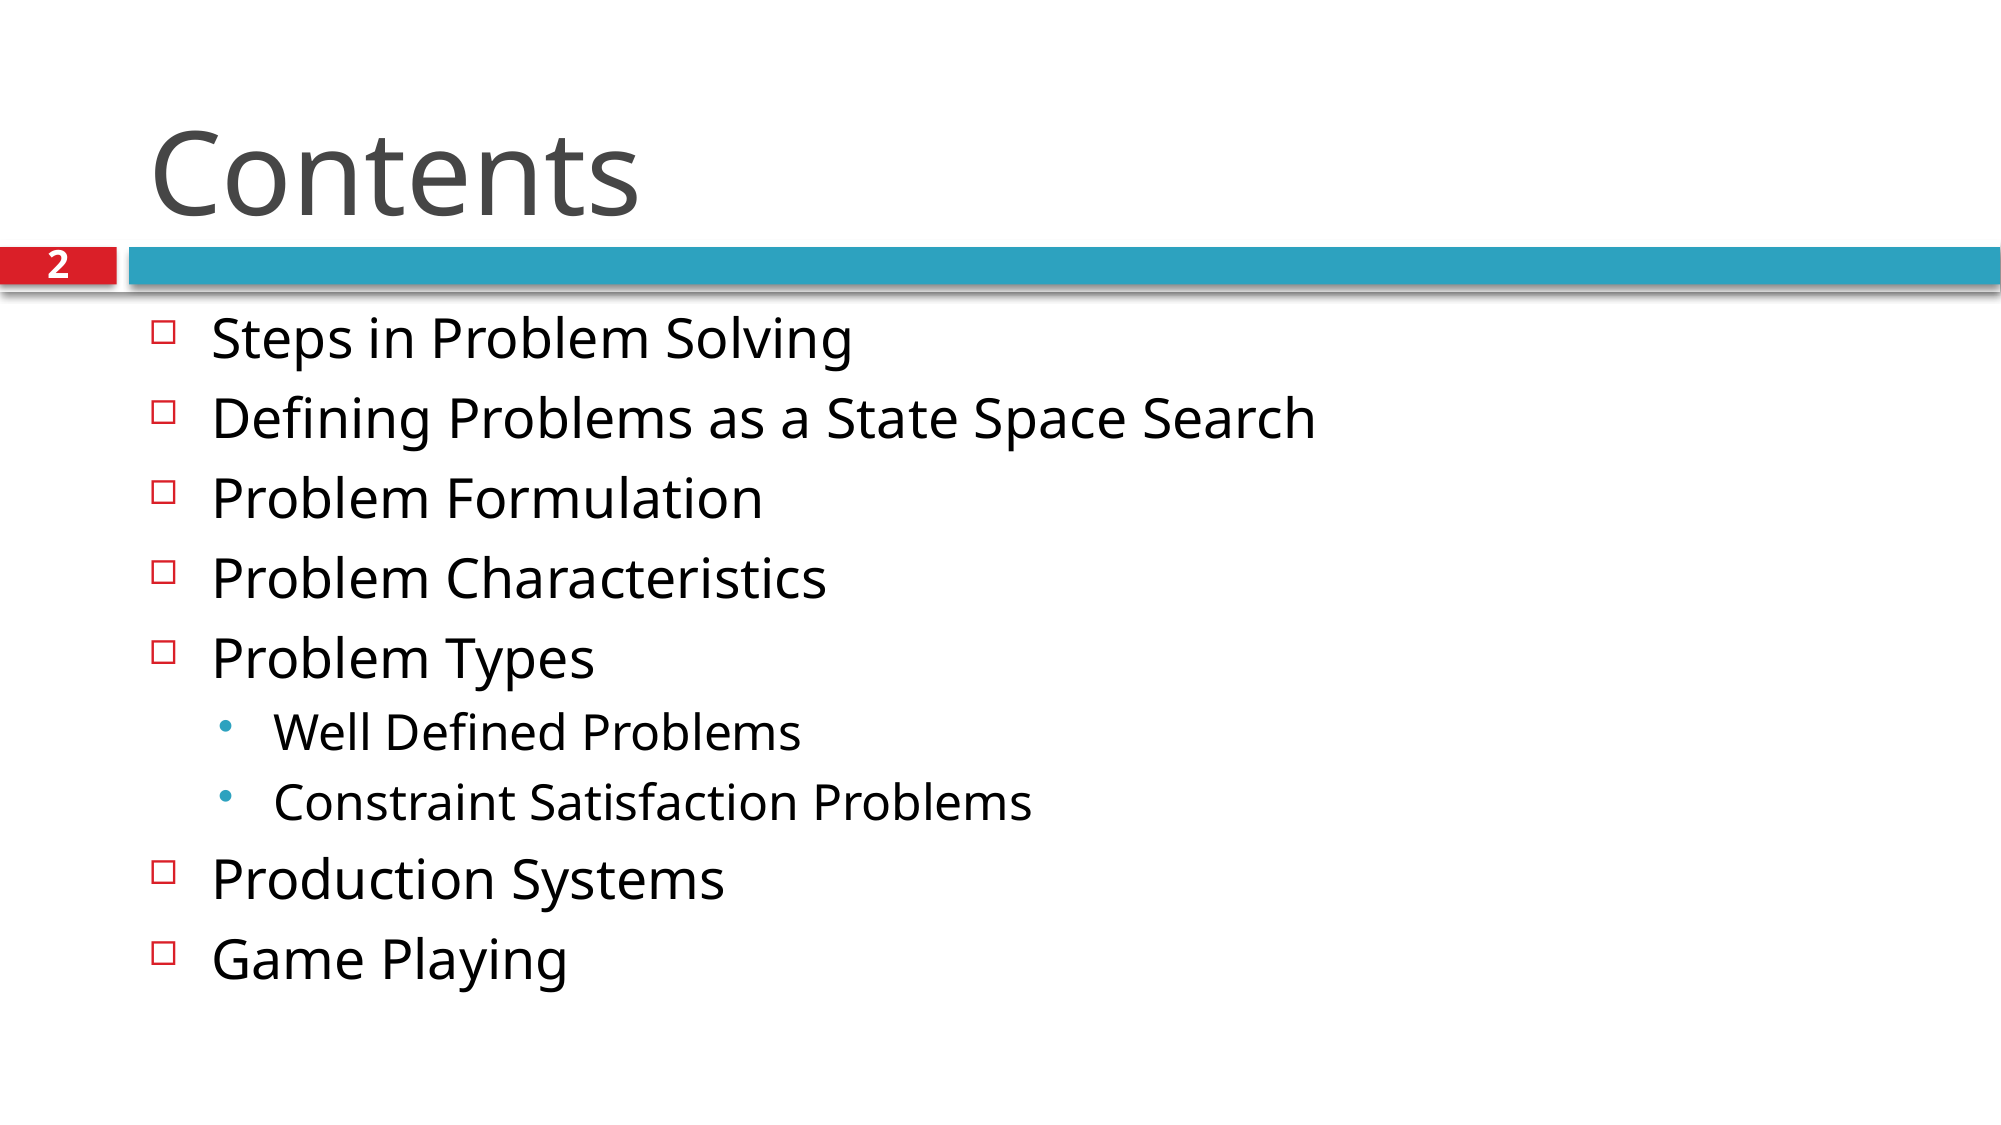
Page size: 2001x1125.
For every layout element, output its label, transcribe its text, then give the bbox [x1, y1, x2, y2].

slide_number 2 [0, 245, 117, 286]
list Steps in Problem Solving Defining Problems as a State Space Search Problem Formulation Problem Characteristics Problem Types Well Defined Problems Constraint Satisfaction Problems Production Systems Game Playing [133, 295, 1918, 1005]
title Contents [133, 25, 1917, 246]
